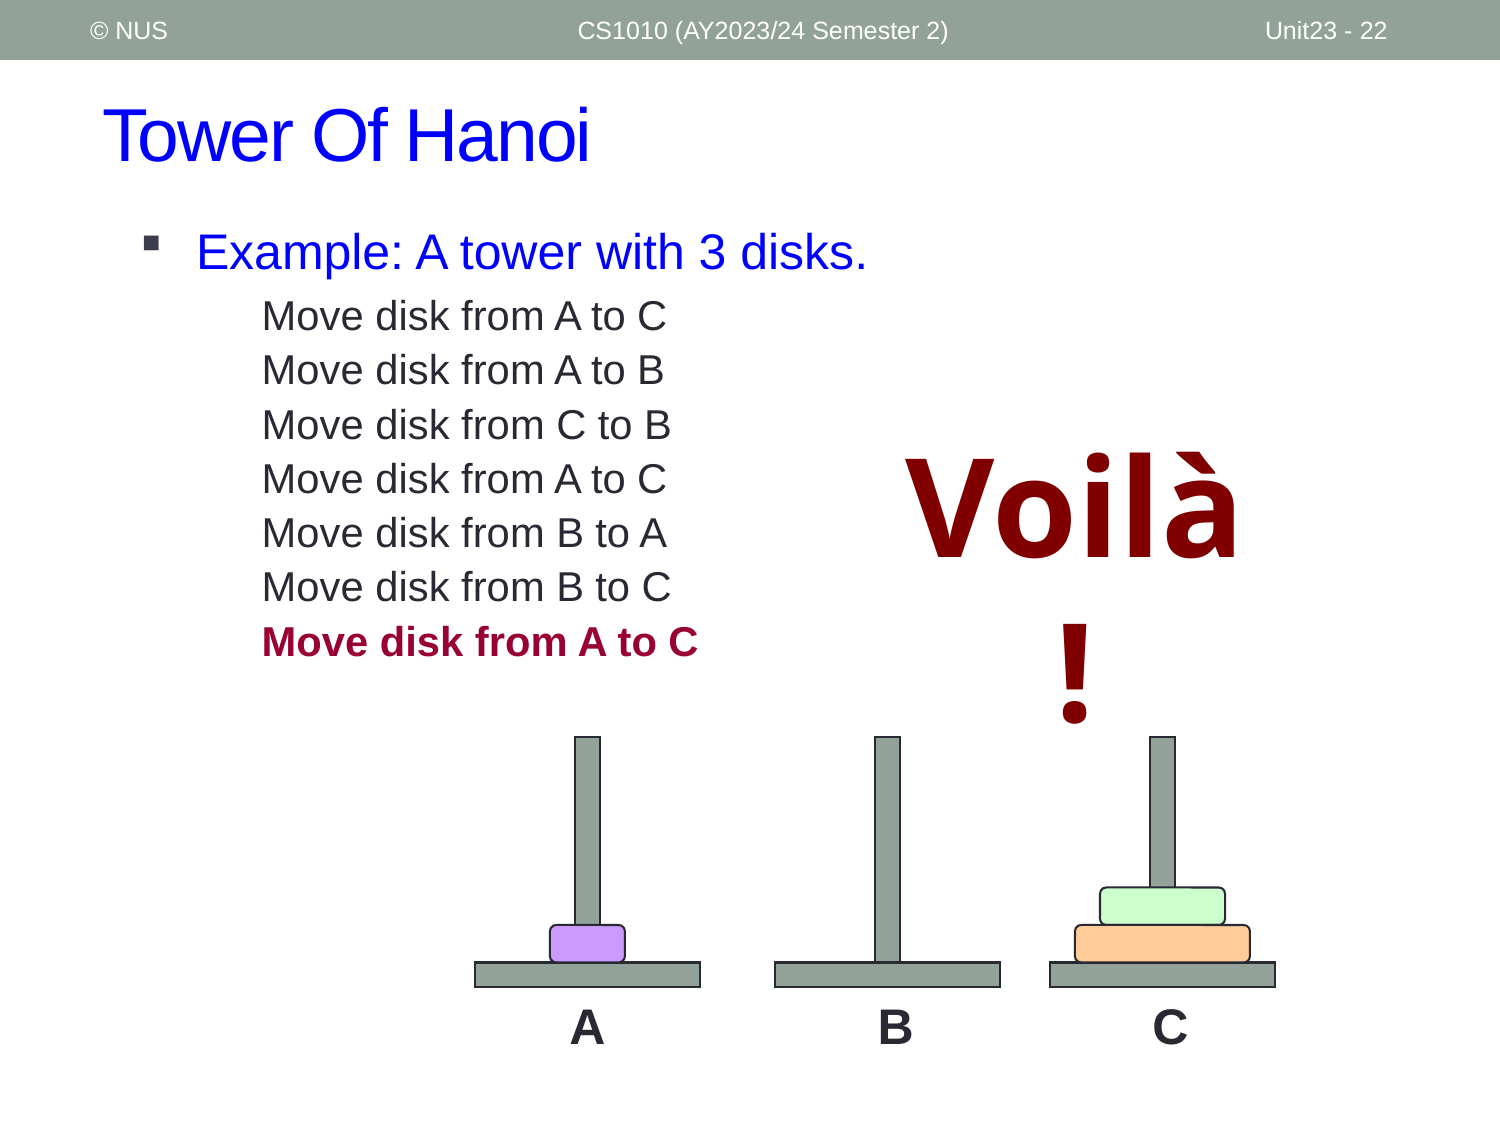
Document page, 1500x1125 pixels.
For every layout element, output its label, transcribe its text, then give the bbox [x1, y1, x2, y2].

title Tower Of Hanoi [87, 62, 1463, 200]
text_box B [862, 996, 929, 1063]
text_box C [1137, 996, 1200, 1063]
slide_number Unit23 - 22 [1250, 3, 1425, 57]
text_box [774, 737, 1001, 988]
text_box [474, 737, 701, 988]
footer CS1010 (AY2023/24 Semester 2) [562, 3, 1238, 57]
text_box Voilà! [873, 412, 1277, 758]
text_box A [549, 996, 625, 1063]
text_box Example: A tower with 3 disks. Move disk from A to C Move disk from A to B Move disk from C to B Move disk from A to C Move disk from B to A Move disk from B to C Move disk from A to C [125, 212, 1438, 1038]
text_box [1049, 737, 1276, 988]
slide_number © NUS [75, 3, 550, 57]
